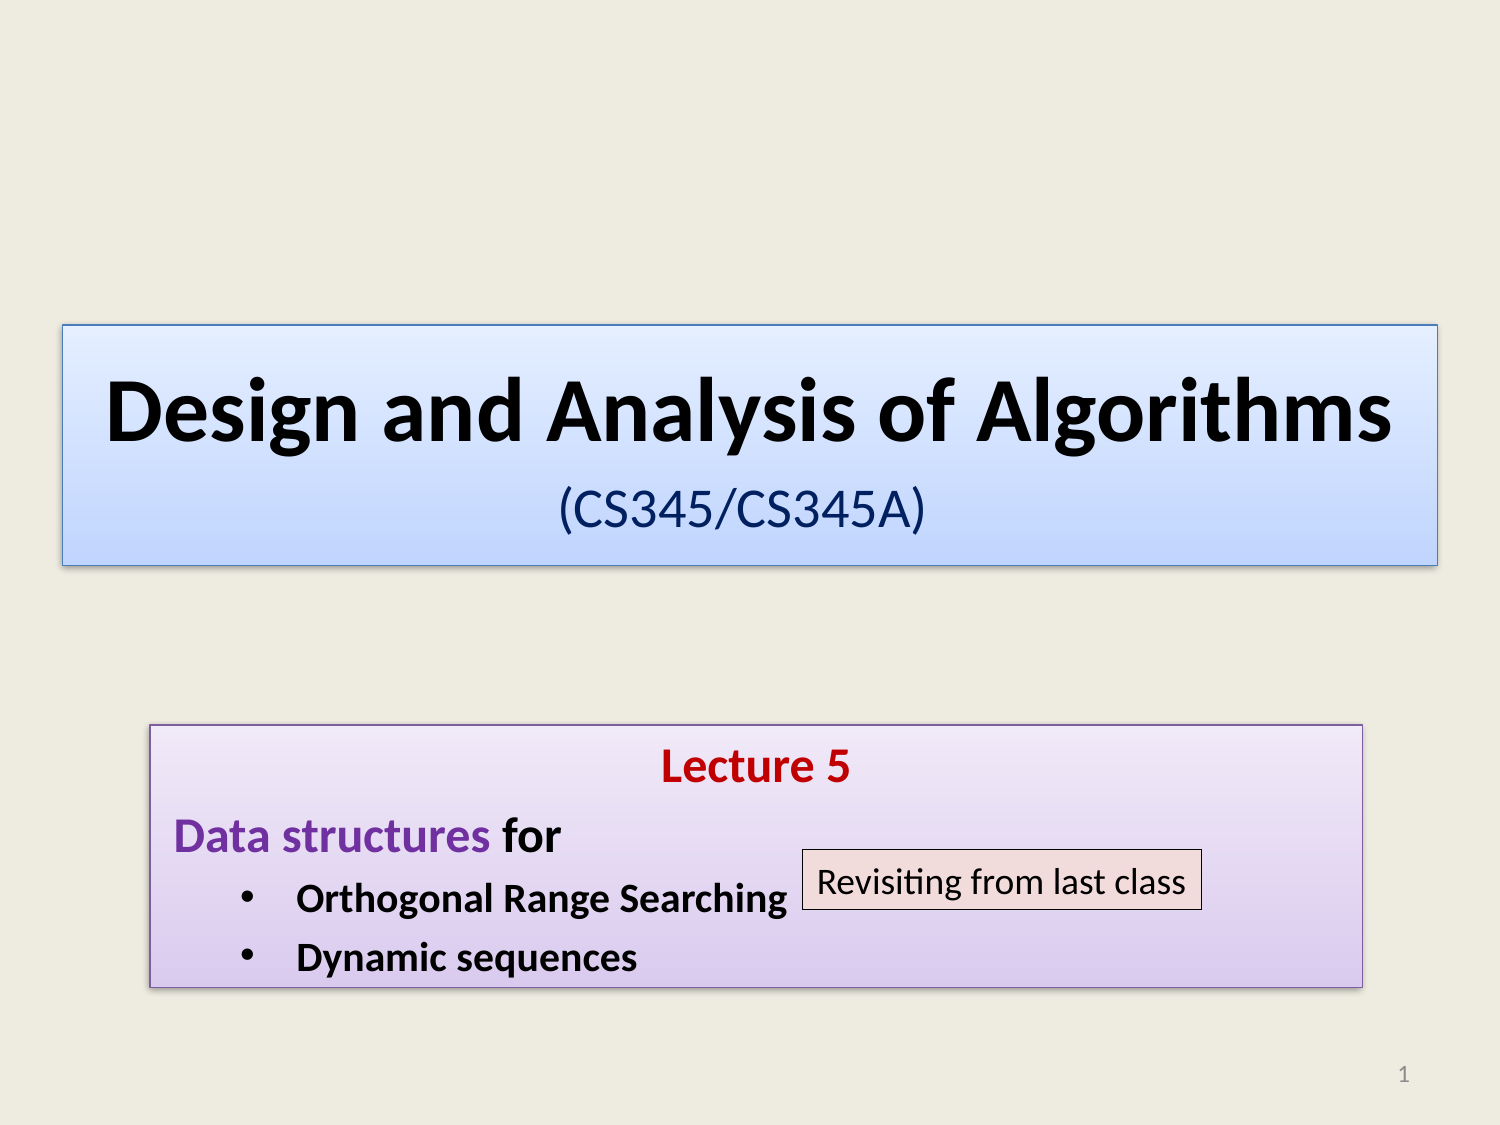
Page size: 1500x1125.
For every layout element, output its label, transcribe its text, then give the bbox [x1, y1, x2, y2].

subtitle Lecture 5 Data structures for Orthogonal Range Searching Dynamic sequences [149, 724, 1363, 988]
slide_number 1 [1074, 1042, 1425, 1103]
title Design and Analysis of Algorithms (CS345/CS345A) [62, 324, 1438, 566]
text_box Revisiting from last class [802, 849, 1202, 910]
